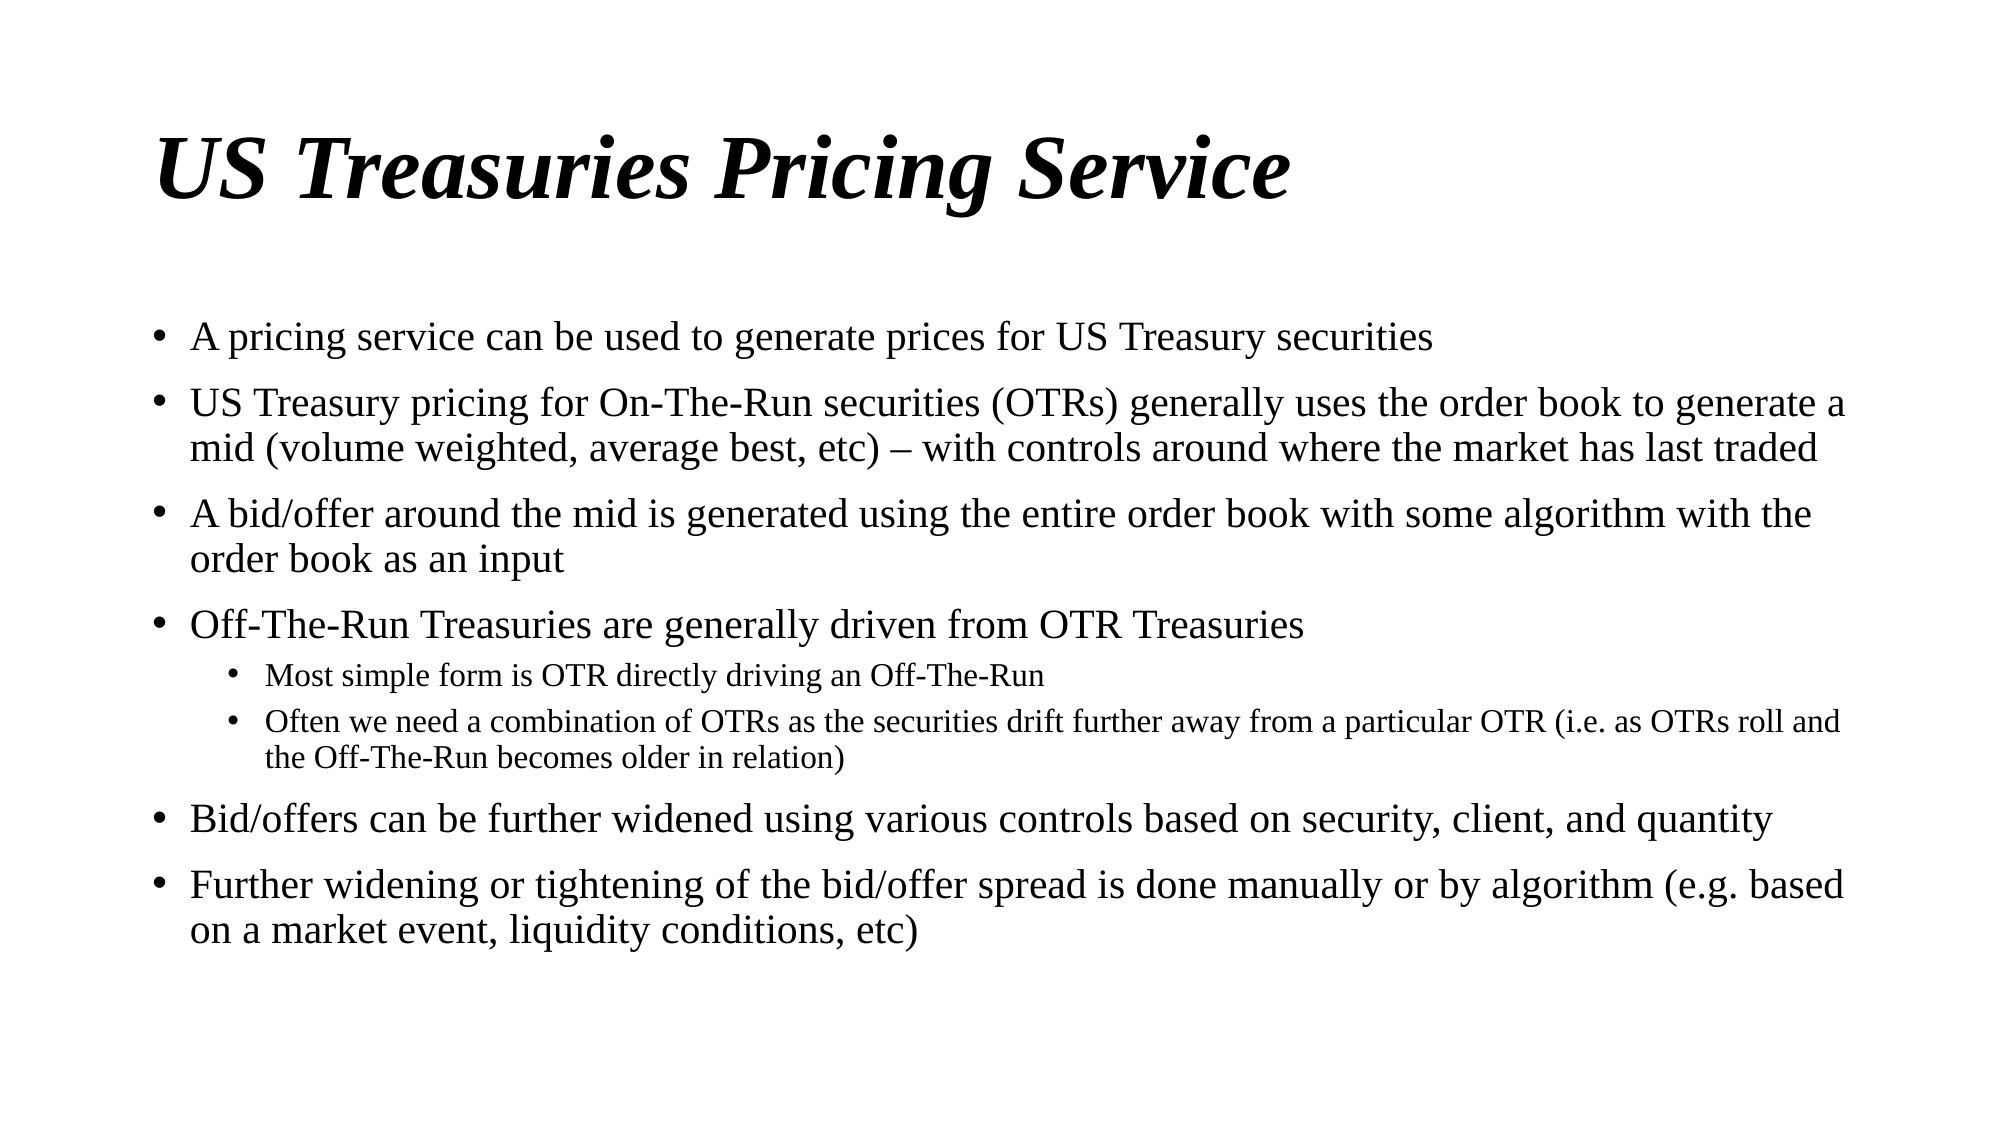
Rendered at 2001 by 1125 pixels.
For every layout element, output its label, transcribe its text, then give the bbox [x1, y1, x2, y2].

list A pricing service can be used to generate prices for US Treasury securities US Treasury pricing for On-The-Run securities (OTRs) generally uses the order book to generate a mid (volume weighted, average best, etc) – with controls around where the market has last traded A bid/offer around the mid is generated using the entire order book with some algorithm with the order book as an input Off-The-Run Treasuries are generally driven from OTR Treasuries Most simple form is OTR directly driving an Off-The-Run Often we need a combination of OTRs as the securities drift further away from a particular OTR (i.e. as OTRs roll and the Off-The-Run becomes older in relation) Bid/offers can be further widened using various controls based on security, client, and quantity Further widening or tightening of the bid/offer spread is done manually or by algorithm (e.g. based on a market event, liquidity conditions, etc) [137, 307, 1863, 1022]
title US Treasuries Pricing Service [137, 59, 1863, 278]
